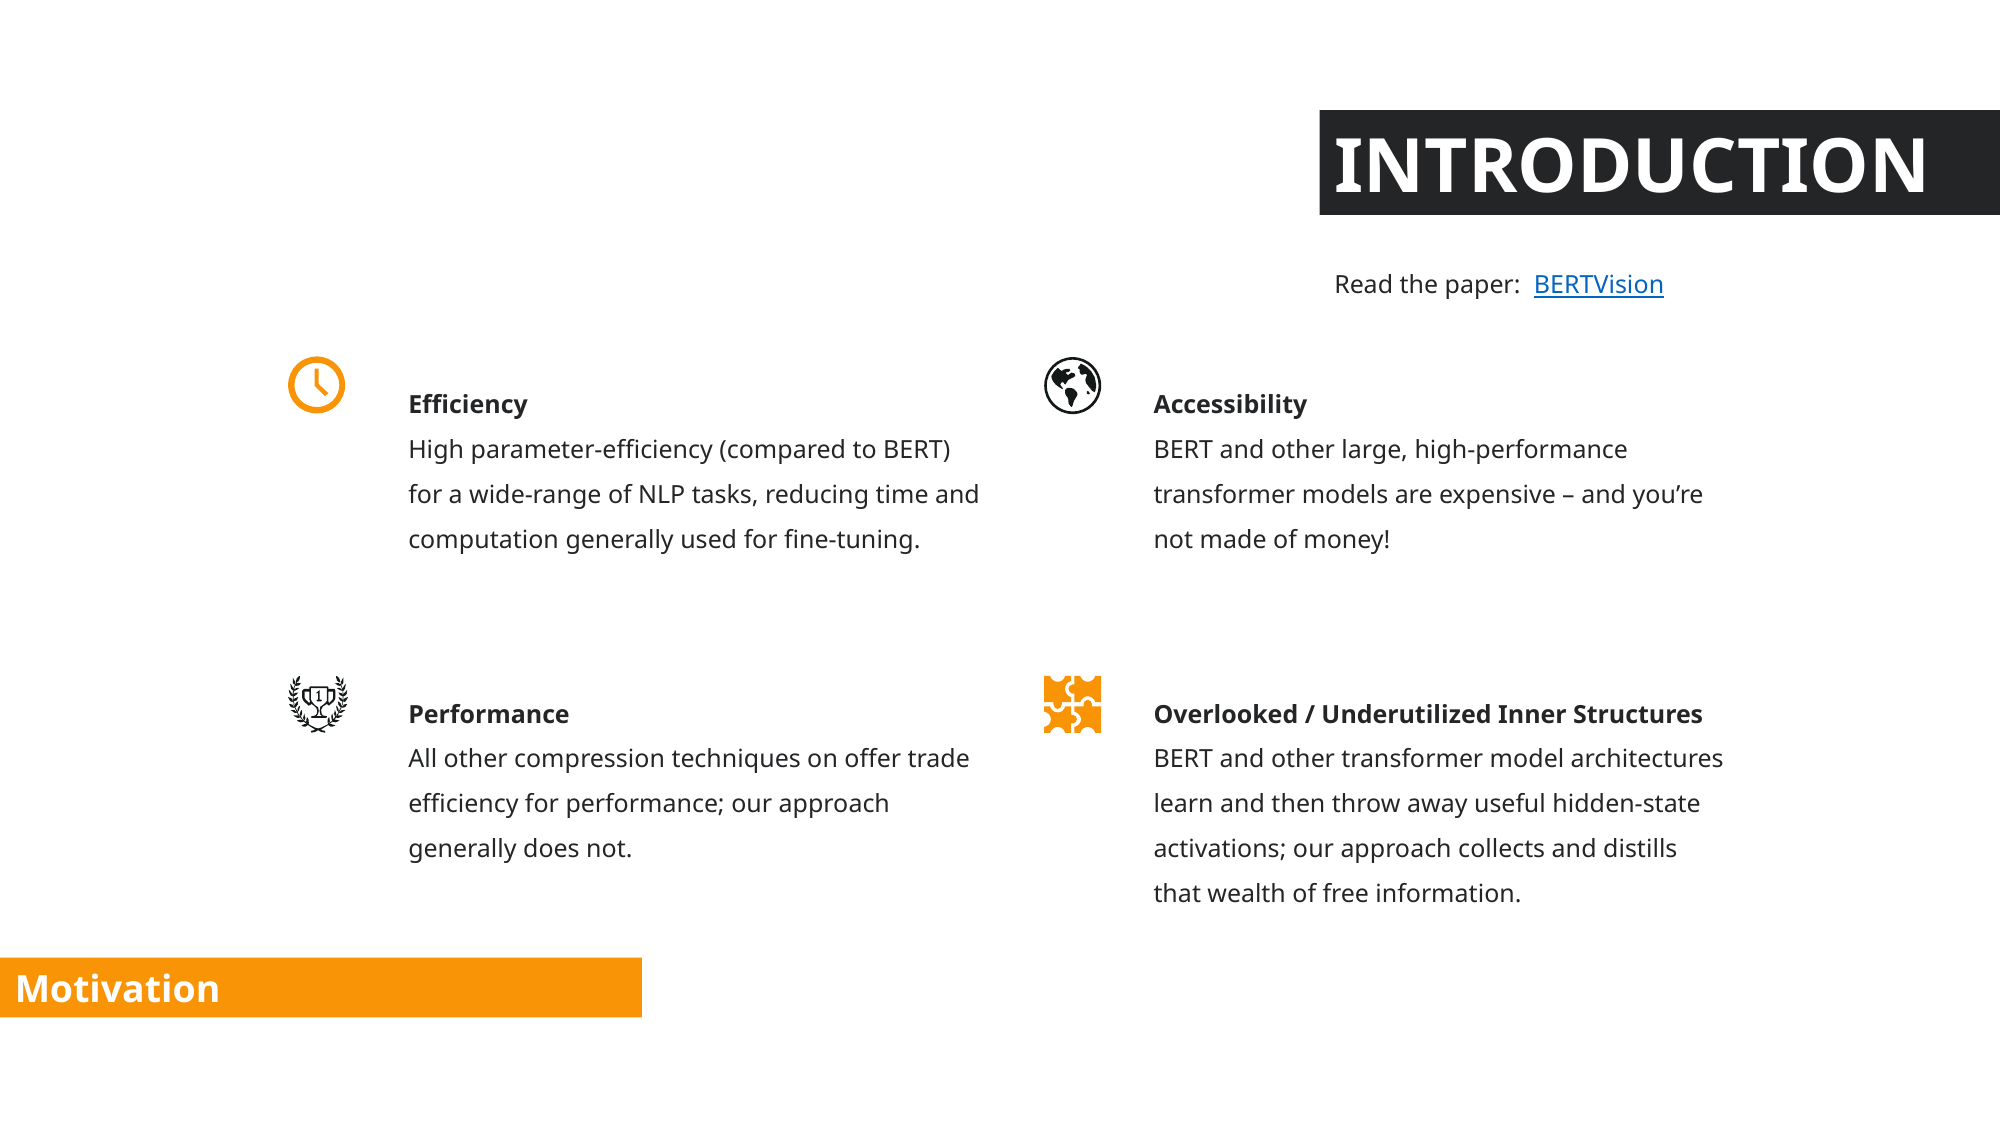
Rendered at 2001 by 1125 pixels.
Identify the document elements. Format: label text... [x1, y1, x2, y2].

text_box [1044, 706, 1077, 733]
text_box Accessibility BERT and other large, high-performance transformer models are expensive – and you’re not made of money! [1138, 366, 1746, 561]
text_box Read the paper: BERTVision [1319, 244, 1831, 311]
text_box [1068, 675, 1102, 703]
text_box Efficiency High parameter-efficiency (compared to BERT) for a wide-range of NLP tasks, reducing time and computation generally used for fine-tuning. [393, 366, 1000, 561]
text_box [1044, 357, 1102, 415]
text_box [1074, 699, 1102, 733]
text_box [288, 675, 349, 733]
text_box [288, 356, 346, 414]
text_box INTRODUCTION [1319, 110, 2000, 215]
text_box Overlooked / Underutilized Inner Structures BERT and other transformer model architectures learn and then throw away useful hidden-state activations; our approach collects and distills that wealth of free information. [1138, 675, 1746, 915]
text_box Motivation [0, 957, 642, 1018]
text_box Performance All other compression techniques on offer trade efficiency for performance; our approach generally does not. [393, 675, 1000, 871]
text_box [1044, 675, 1072, 710]
